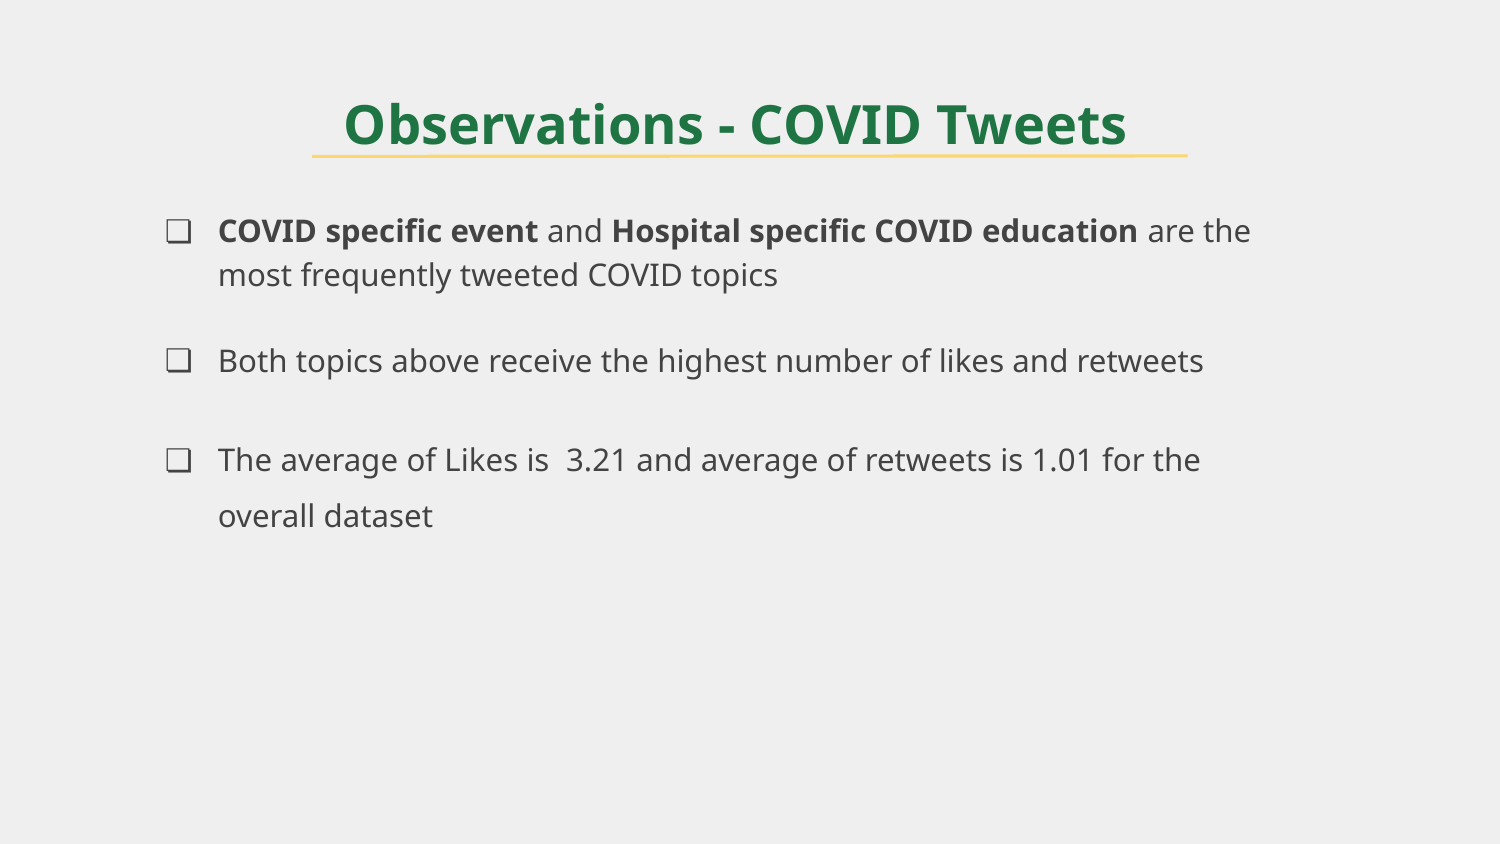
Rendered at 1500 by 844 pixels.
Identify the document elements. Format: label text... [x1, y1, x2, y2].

title Observations - COVID Tweets [120, 75, 1352, 170]
list COVID specific event and Hospital specific COVID education are the most frequently tweeted COVID topics Both topics above receive the highest number of likes and retweets The average of Likes is 3.21 and average of retweets is 1.01 for the overall dataset [127, 191, 1323, 803]
